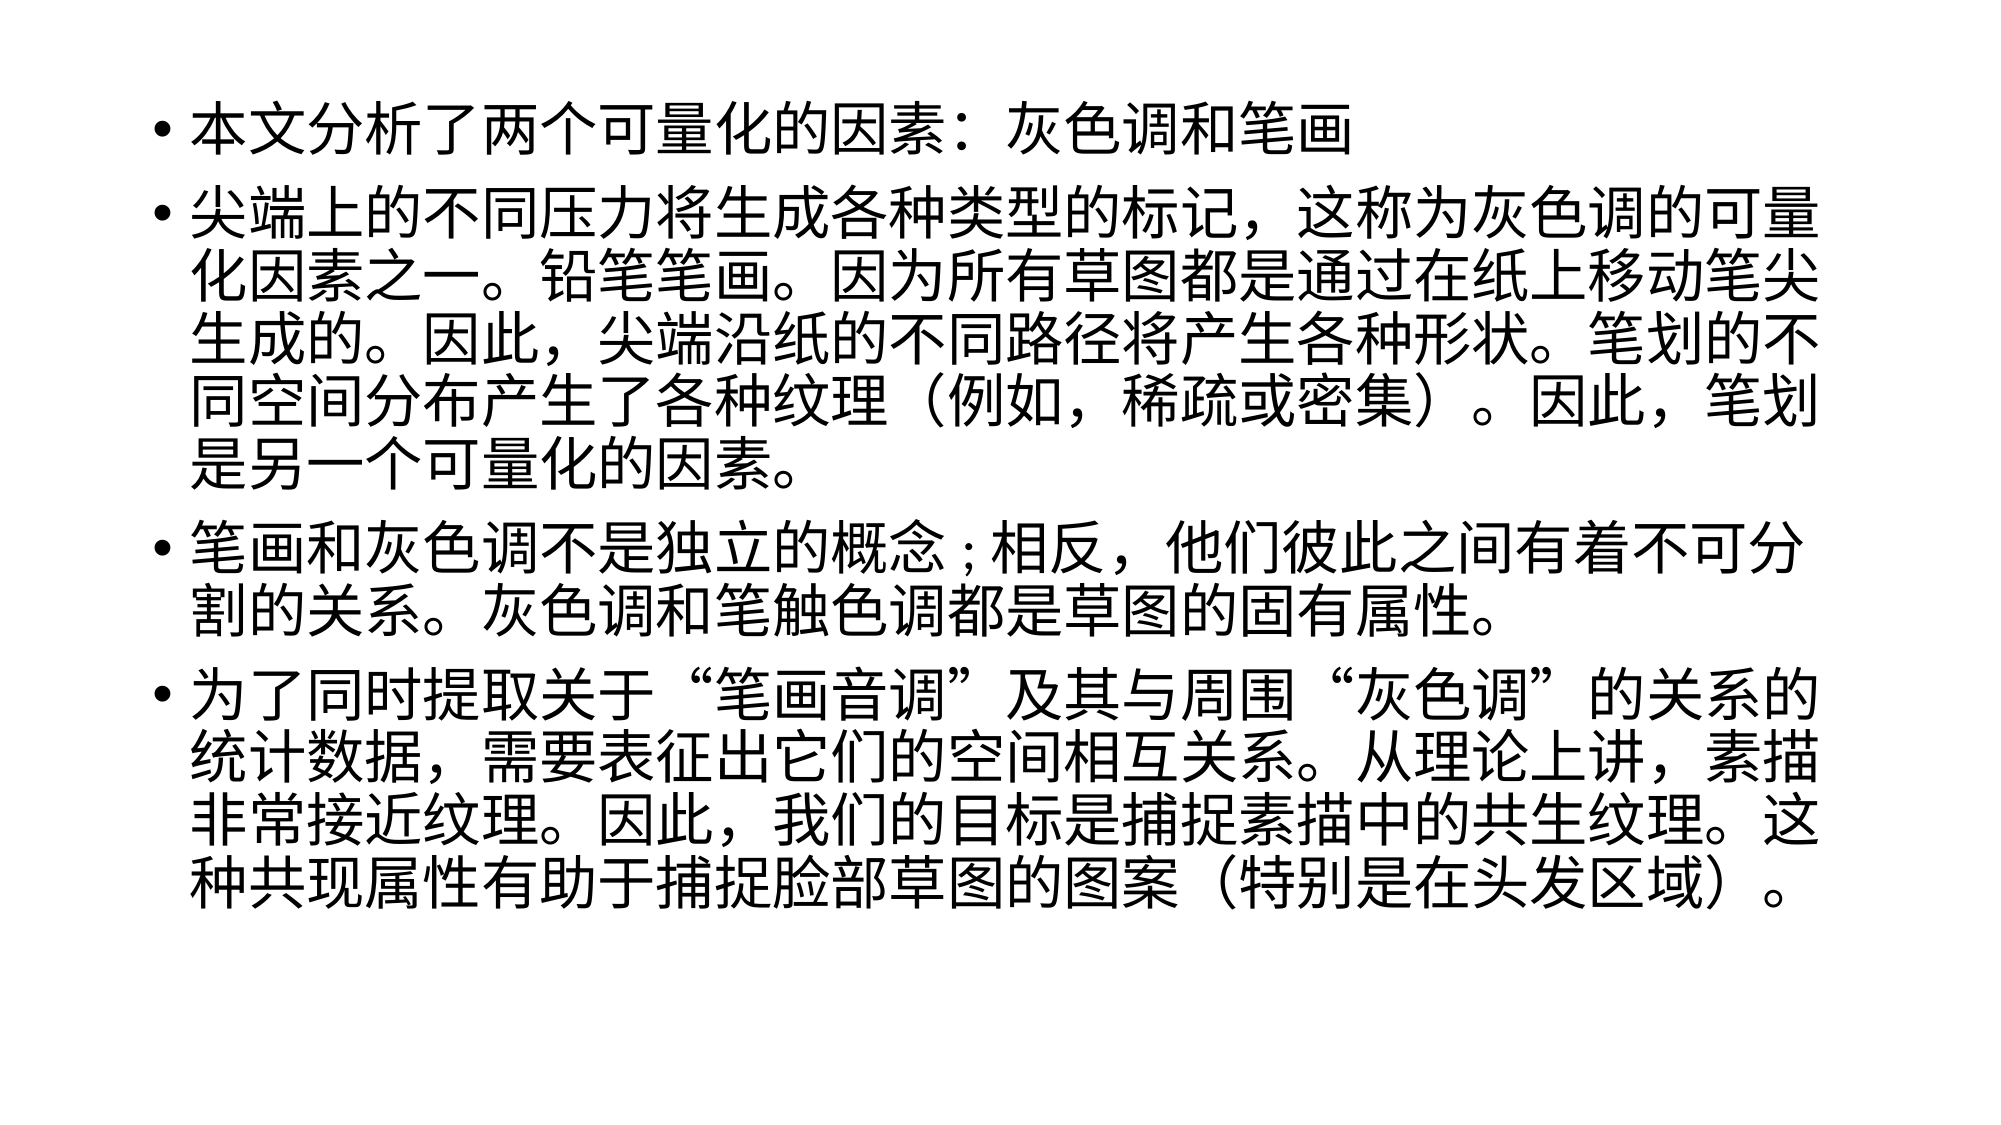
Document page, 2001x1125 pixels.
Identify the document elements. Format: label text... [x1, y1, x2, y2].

list 本文分析了两个可量化的因素：灰色调和笔画 尖端上的不同压力将生成各种类型的标记，这称为灰色调的可量化因素之一。铅笔笔画。因为所有草图都是通过在纸上移动笔尖生成的。因此，尖端沿纸的不同路径将产生各种形状。笔划的不同空间分布产生了各种纹理（例如，稀疏或密集）。因此，笔划是另一个可量化的因素。 笔画和灰色调不是独立的概念;相反，他们彼此之间有着不可分割的关系。灰色调和笔触色调都是草图的固有属性。 为了同时提取关于“笔画音调”及其与周围“灰色调”的关系的统计数据，需要表征出它们的空间相互关系。从理论上讲，素描非常接近纹理。因此，我们的目标是捕捉素描中的共生纹理。这种共现属性有助于捕捉脸部草图的图案（特别是在头发区域）。 [137, 93, 1863, 1014]
